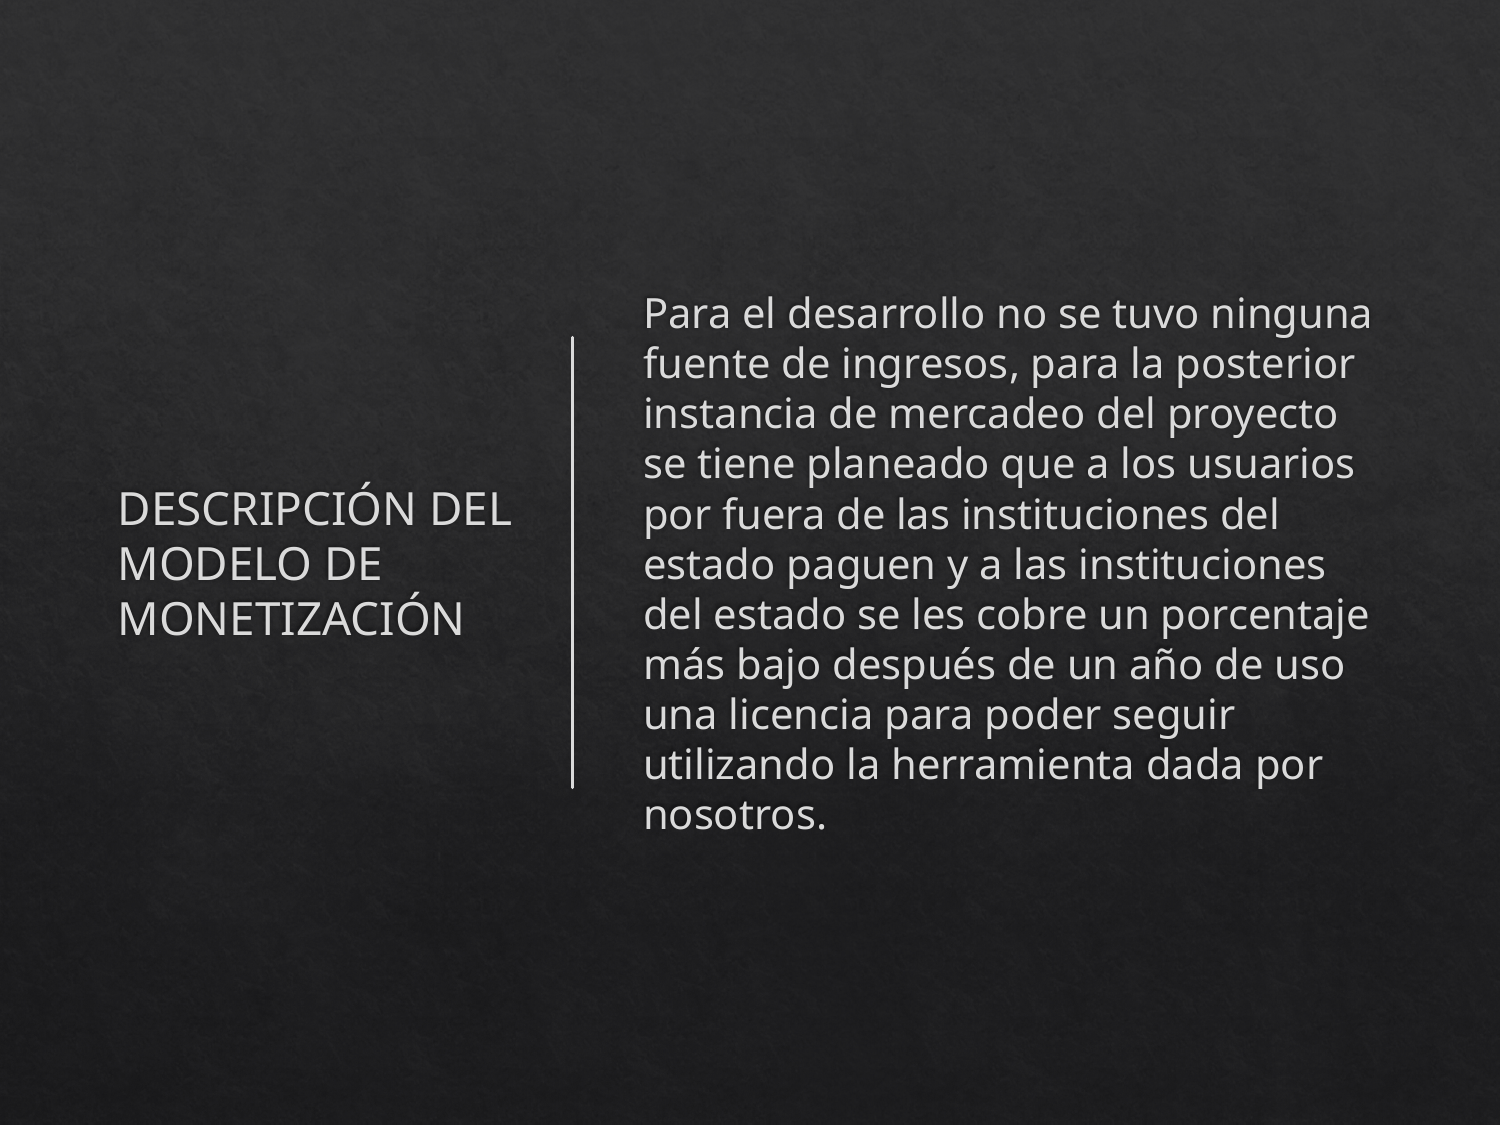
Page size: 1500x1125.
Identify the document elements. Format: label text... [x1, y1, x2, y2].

list Para el desarrollo no se tuvo ninguna fuente de ingresos, para la posterior instancia de mercadeo del proyecto se tiene planeado que a los usuarios por fuera de las instituciones del estado paguen y a las instituciones del estado se les cobre un porcentaje más bajo después de un año de uso una licencia para poder seguir utilizando la herramienta dada por nosotros. [628, 183, 1397, 942]
text_box [0, 0, 1500, 1125]
title DESCRIPCIÓN DEL MODELO DE MONETIZACIÓN [102, 183, 532, 942]
